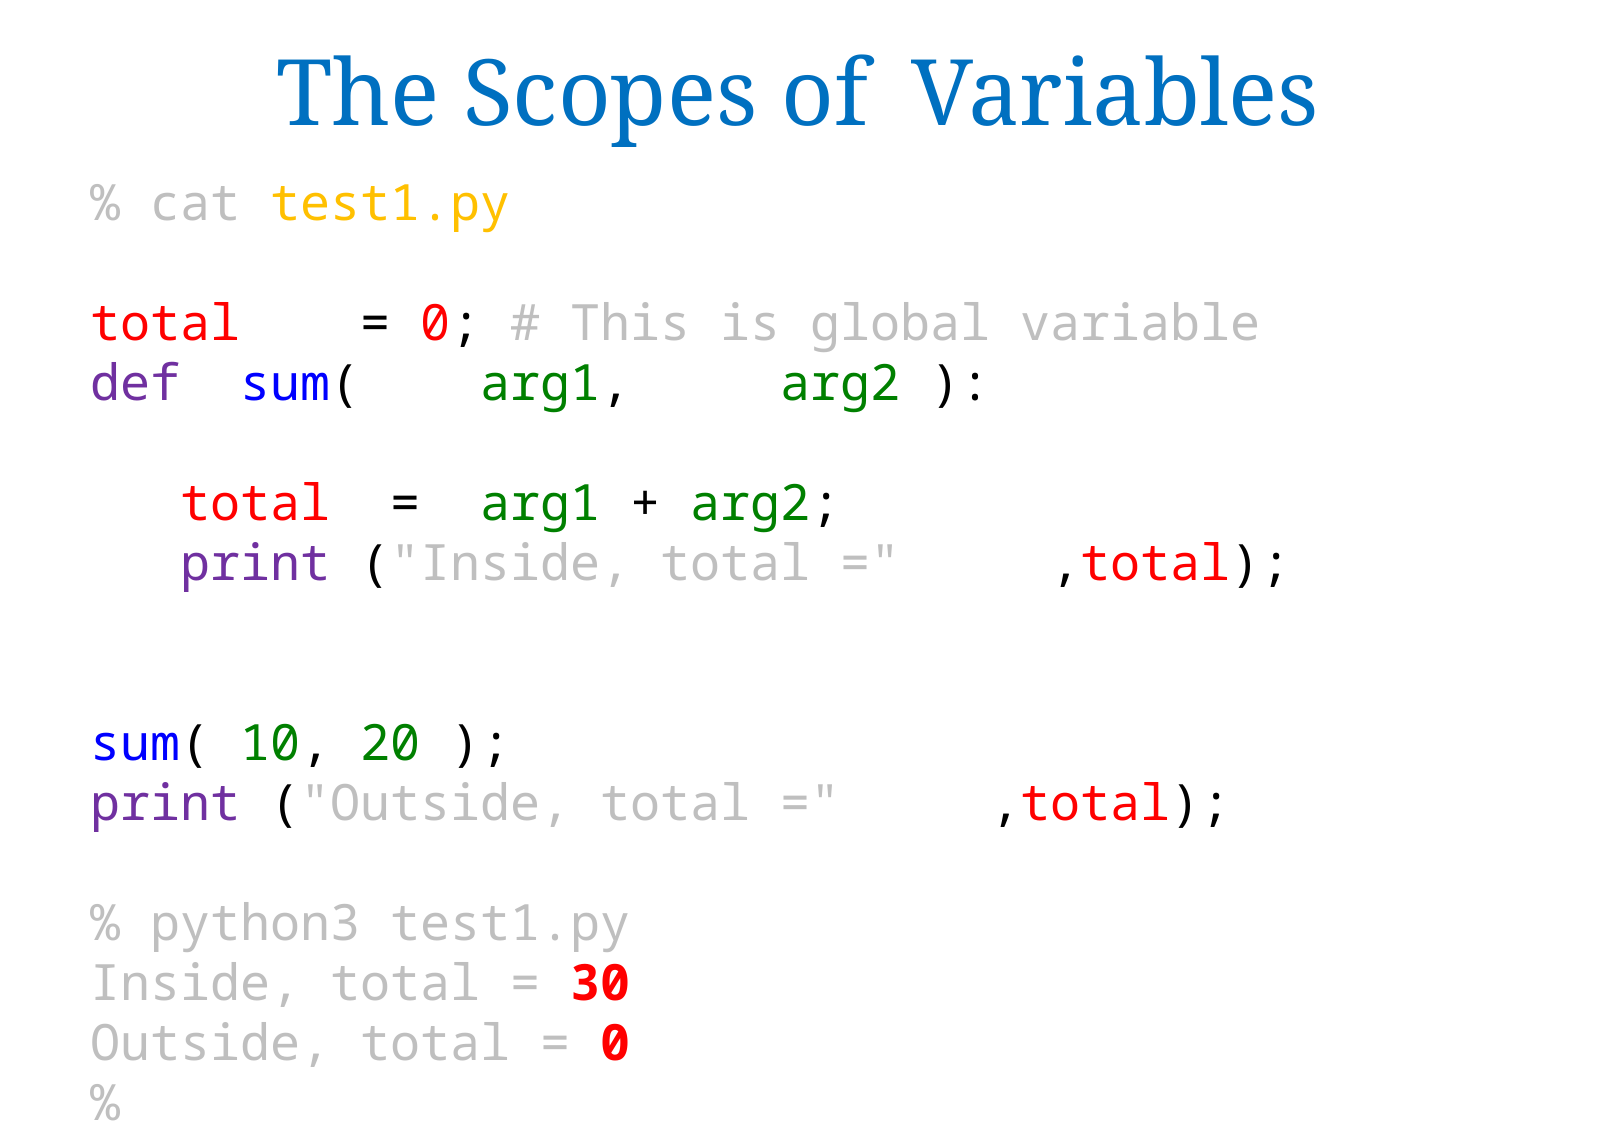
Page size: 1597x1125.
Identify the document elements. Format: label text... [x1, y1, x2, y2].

text_box % cat test1.py total = 0; # This is global variable def sum( arg1, arg2 ): total = arg1 + arg2; print ("Inside, total =" ,total); sum( 10, 20 ); print ("Outside, total =" ,total); % python3 test1.py Inside, total = 30 Outside, total = 0 % [0, 163, 1597, 1125]
text_box The Scopes of Variables [0, 14, 1596, 177]
